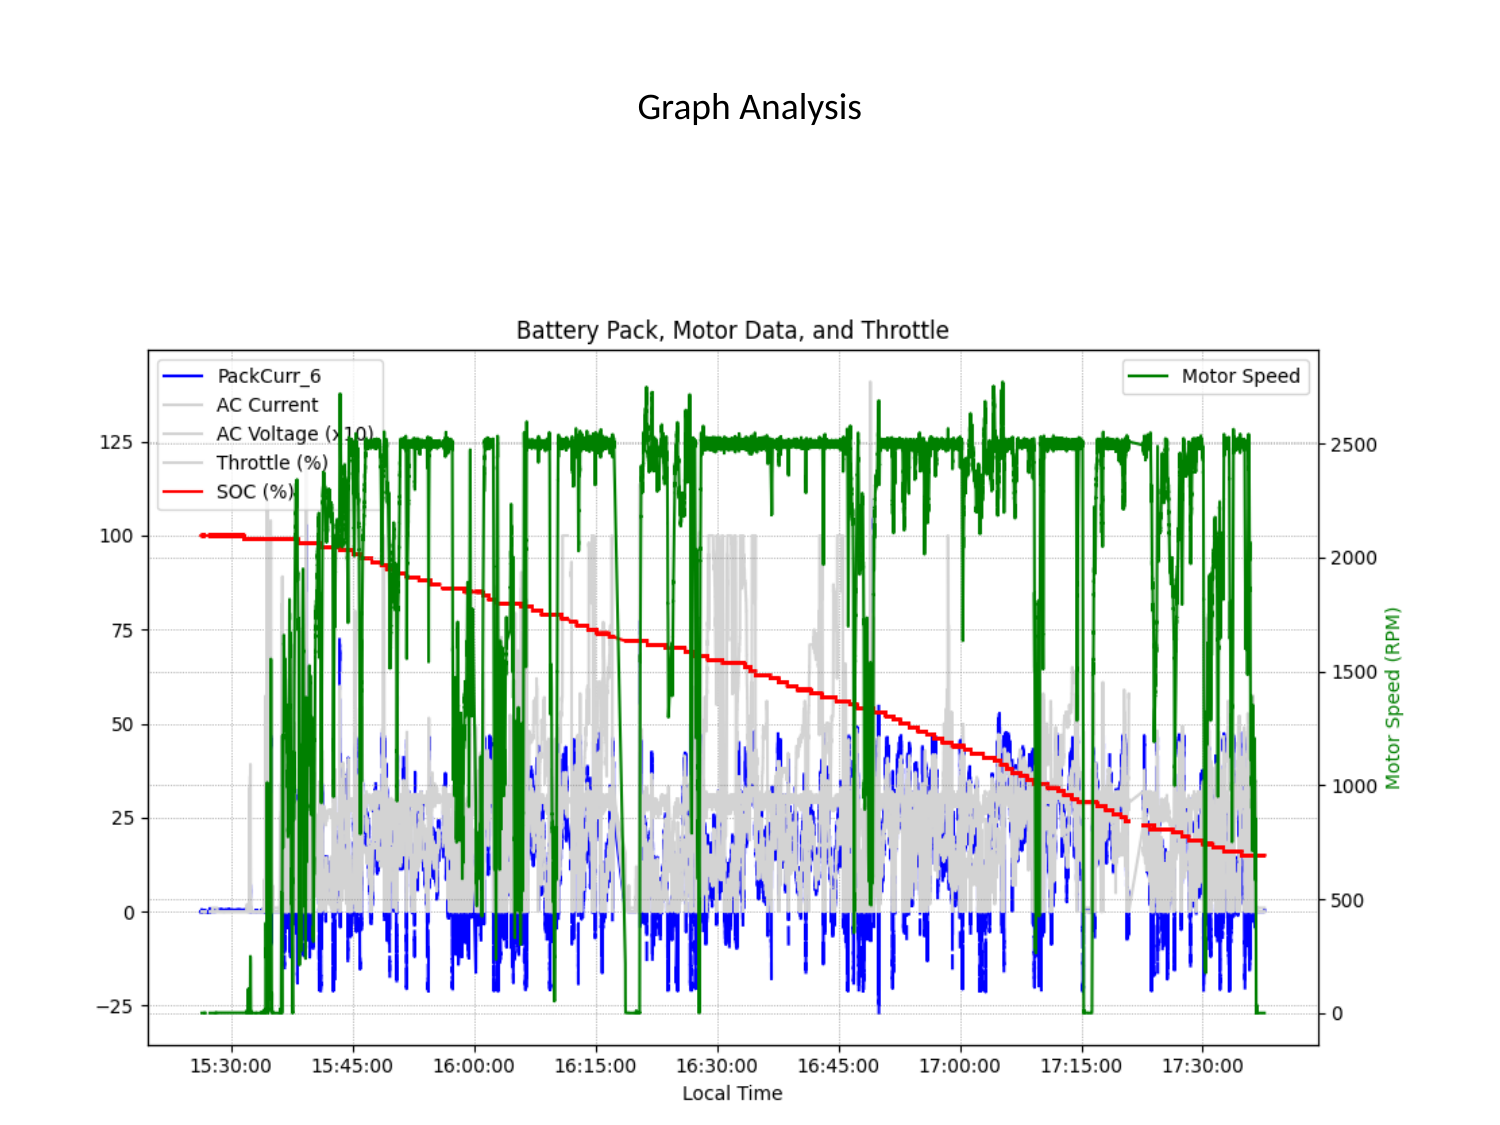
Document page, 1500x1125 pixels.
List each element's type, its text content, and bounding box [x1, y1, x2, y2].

text_box Graph Analysis [622, 74, 878, 135]
picture [74, 299, 1426, 1125]
